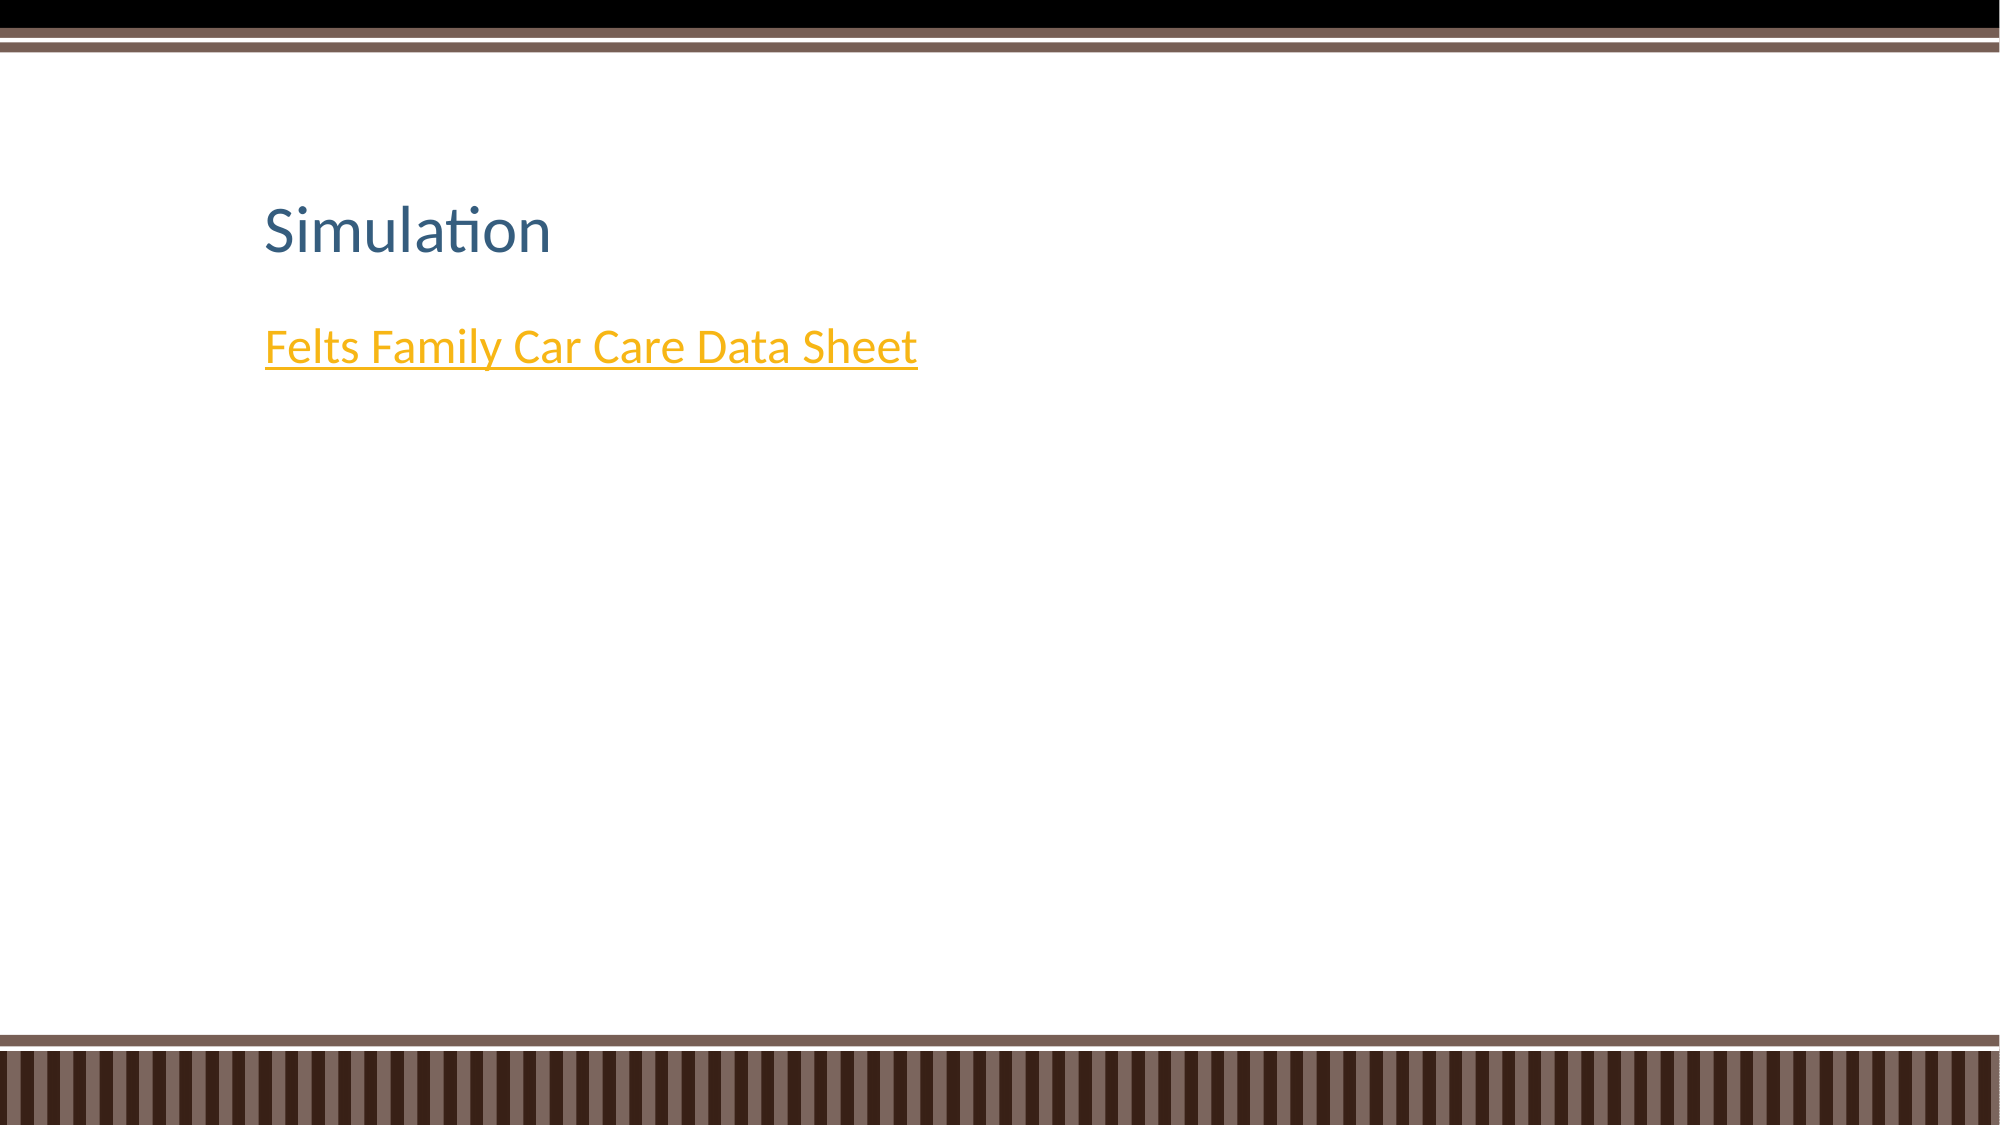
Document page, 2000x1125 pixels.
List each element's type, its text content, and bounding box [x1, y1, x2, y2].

list Felts Family Car Care Data Sheet [249, 312, 1750, 920]
title Simulation [249, 99, 1750, 275]
